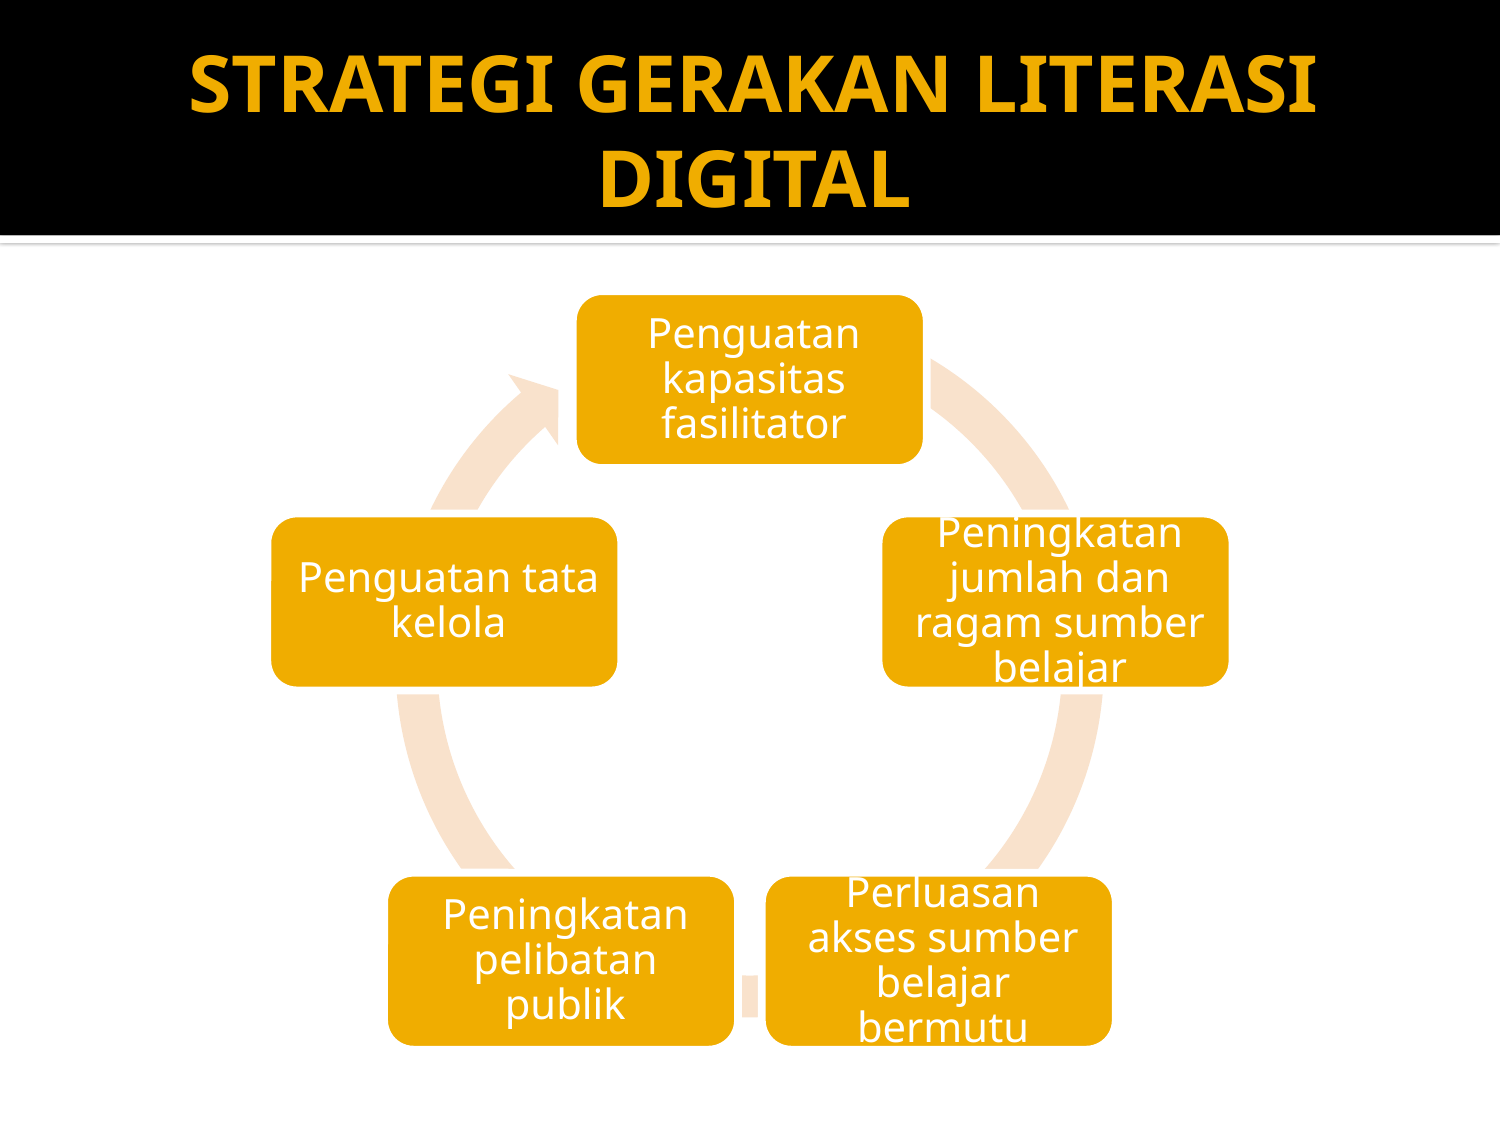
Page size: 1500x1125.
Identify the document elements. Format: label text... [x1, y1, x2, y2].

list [74, 291, 1425, 1050]
title STRATEGI GERAKAN LITERASI DIGITAL [75, 25, 1425, 231]
